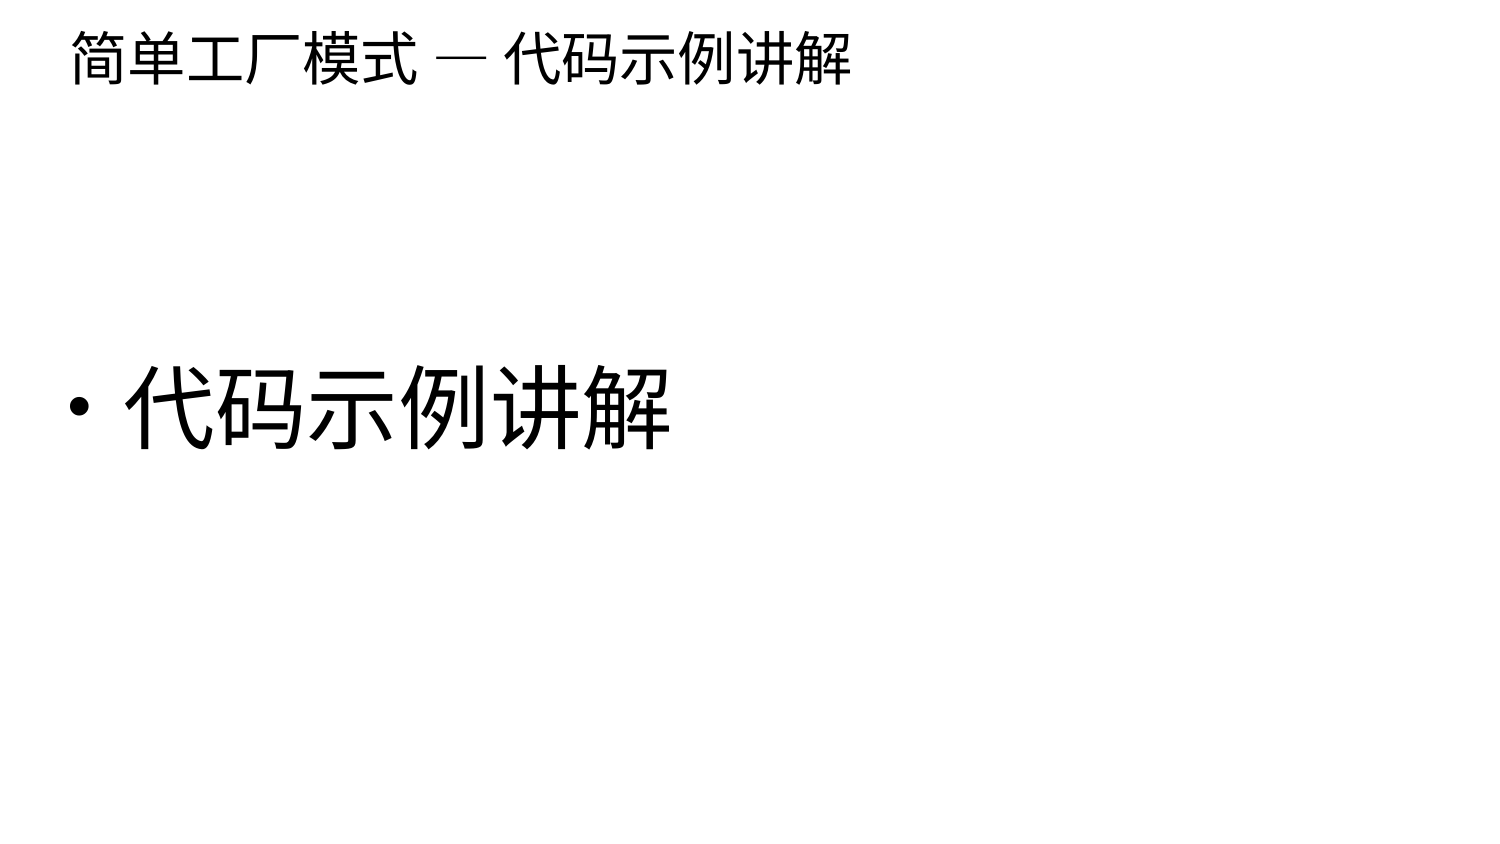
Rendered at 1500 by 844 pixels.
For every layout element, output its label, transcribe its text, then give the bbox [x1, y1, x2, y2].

list 代码示例讲解 [67, 196, 1433, 829]
text_box 简单工厂模式 — 代码示例讲解 [66, 18, 1482, 95]
